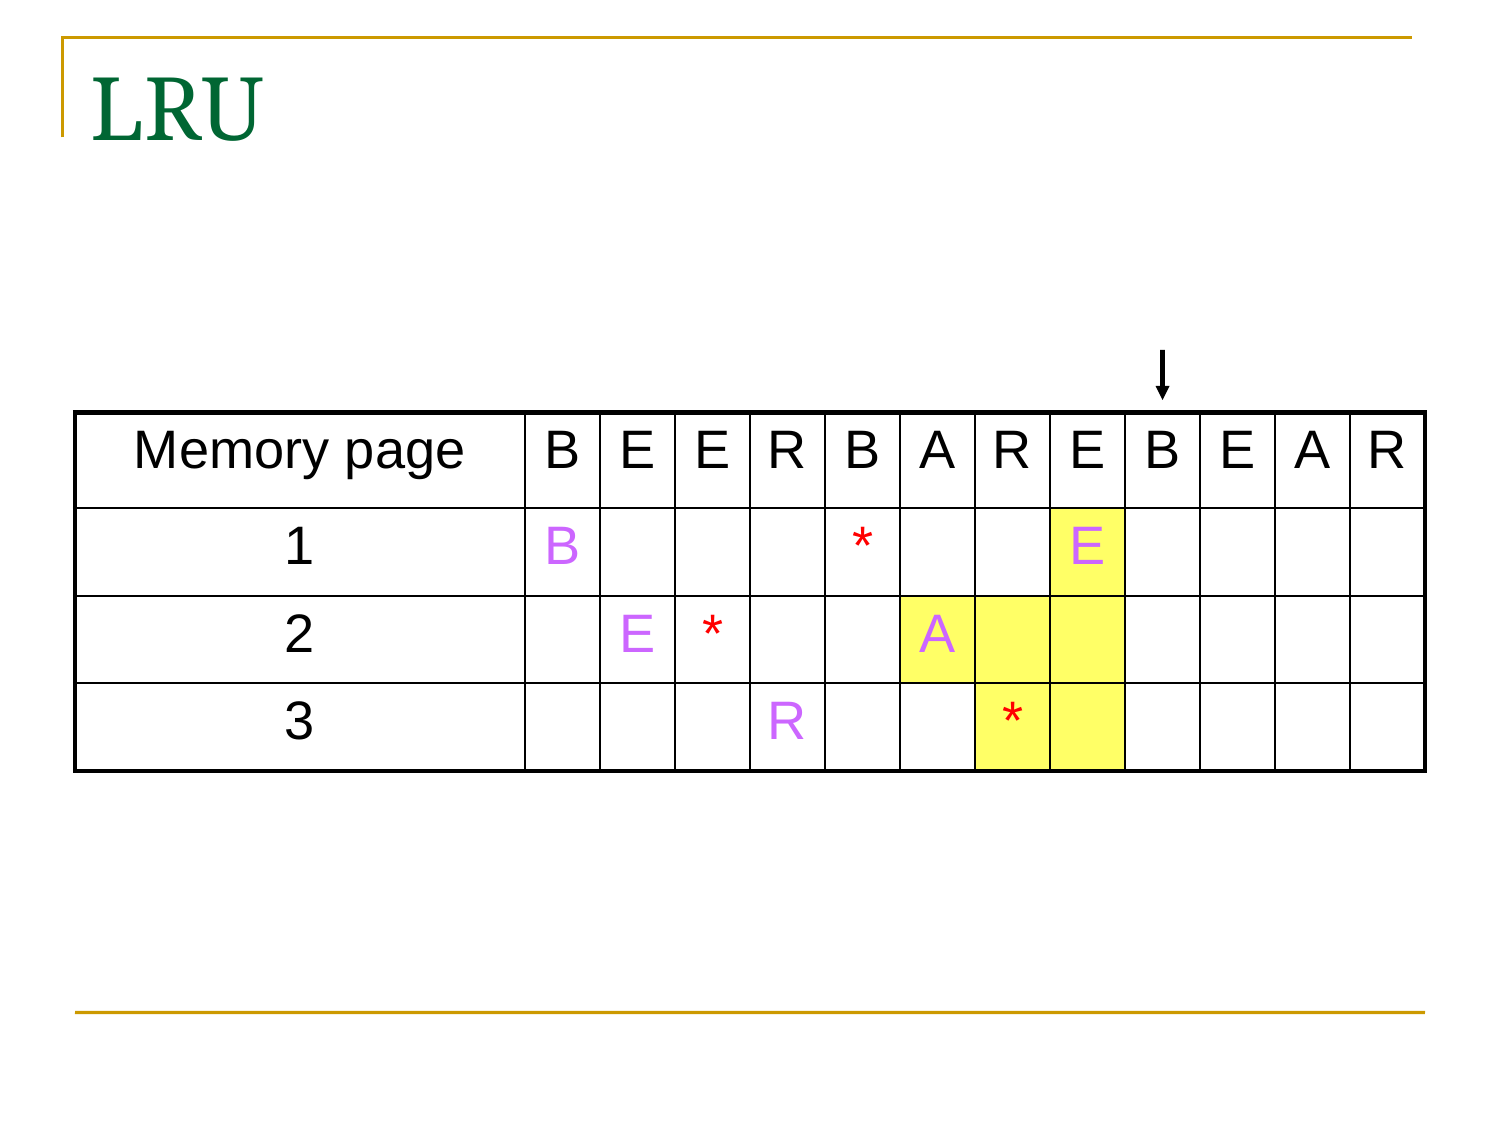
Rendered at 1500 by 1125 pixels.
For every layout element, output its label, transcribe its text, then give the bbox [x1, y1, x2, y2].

table_cell [1126, 509, 1199, 595]
table_cell [1276, 597, 1349, 682]
table_cell [1351, 684, 1423, 769]
table_header B [526, 415, 599, 507]
table_cell [1276, 509, 1349, 595]
table_cell [976, 509, 1049, 595]
table_cell [601, 684, 674, 769]
table_header E [1201, 415, 1274, 507]
table_cell [901, 684, 974, 769]
table_header B [1126, 415, 1199, 507]
table_cell [1126, 684, 1199, 769]
table_cell E [601, 597, 674, 682]
table_cell * [976, 684, 1049, 769]
table_cell [826, 597, 899, 682]
table_cell 3 [77, 684, 524, 769]
table_cell [676, 509, 749, 595]
table_cell [1201, 684, 1274, 769]
table_cell * [676, 597, 749, 682]
table_cell A [901, 597, 974, 682]
table_cell * [826, 509, 899, 595]
table_cell 1 [77, 509, 524, 595]
table_header R [976, 415, 1049, 507]
text_box [1156, 349, 1169, 400]
table_cell [601, 509, 674, 595]
table_cell [1201, 509, 1274, 595]
table_cell [751, 509, 824, 595]
table_header E [1051, 415, 1124, 507]
table_cell [676, 684, 749, 769]
table_header B [826, 415, 899, 507]
title LRU [75, 45, 1425, 233]
table_cell E [1051, 509, 1124, 595]
table_cell [1351, 509, 1423, 595]
table_cell [826, 684, 899, 769]
table_header R [1351, 415, 1423, 507]
table_header R [751, 415, 824, 507]
table_cell R [751, 684, 824, 769]
table_cell [1051, 684, 1124, 769]
table_header A [1276, 415, 1349, 507]
table_cell [526, 684, 599, 769]
table_cell [1126, 597, 1199, 682]
table_cell [1201, 597, 1274, 682]
table_cell B [526, 509, 599, 595]
table_cell [751, 597, 824, 682]
table_cell [1351, 597, 1423, 682]
table_cell [1276, 684, 1349, 769]
table_cell [526, 597, 599, 682]
table_header Memory page [77, 415, 524, 507]
table_header A [901, 415, 974, 507]
table_header E [601, 415, 674, 507]
table_cell [1051, 597, 1124, 682]
table_cell [976, 597, 1049, 682]
table_cell 2 [77, 597, 524, 682]
table_cell [901, 509, 974, 595]
table_header E [676, 415, 749, 507]
